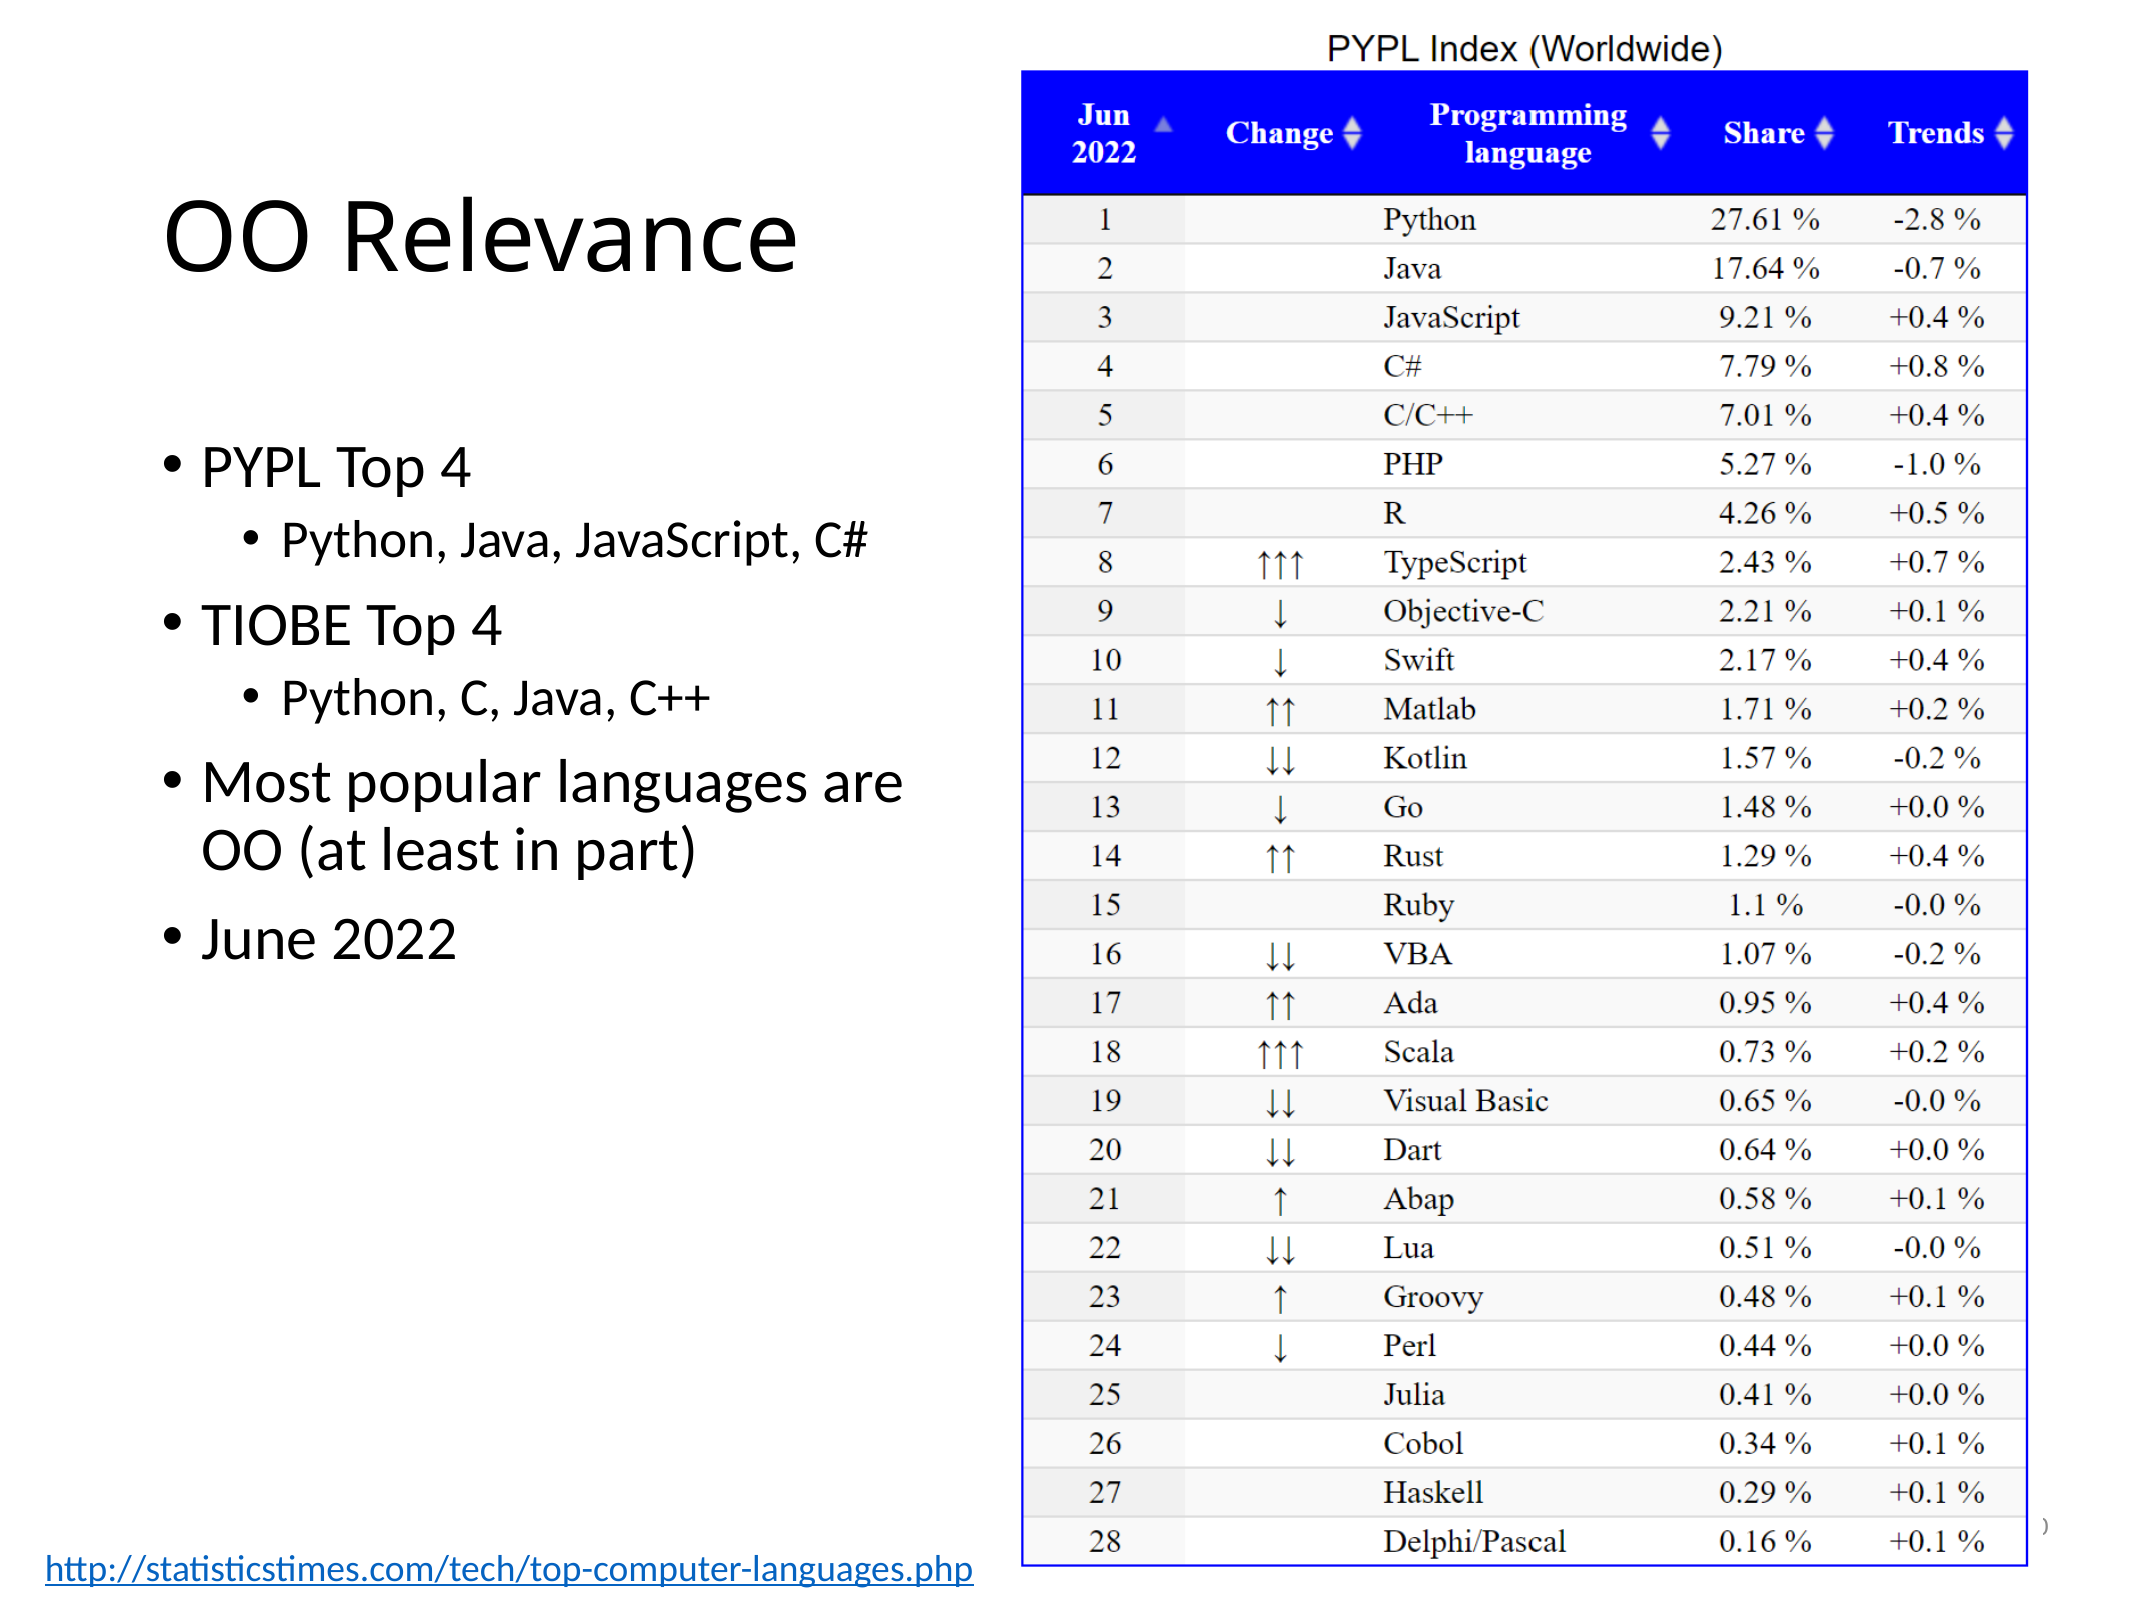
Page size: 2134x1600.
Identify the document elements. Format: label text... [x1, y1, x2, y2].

slide_number 10 [2043, 1490, 2064, 1559]
picture [1018, 26, 2043, 1577]
text_box http://statisticstimes.com/tech/top-computer-languages.php [30, 1536, 1090, 1596]
list PYPL Top 4 Python, Java, JavaScript, C# TIOBE Top 4 Python, C, Java, C++ Most popular languages are OO (at least in part) June 2022 [146, 425, 924, 1442]
title OO Relevance [146, 85, 1018, 395]
